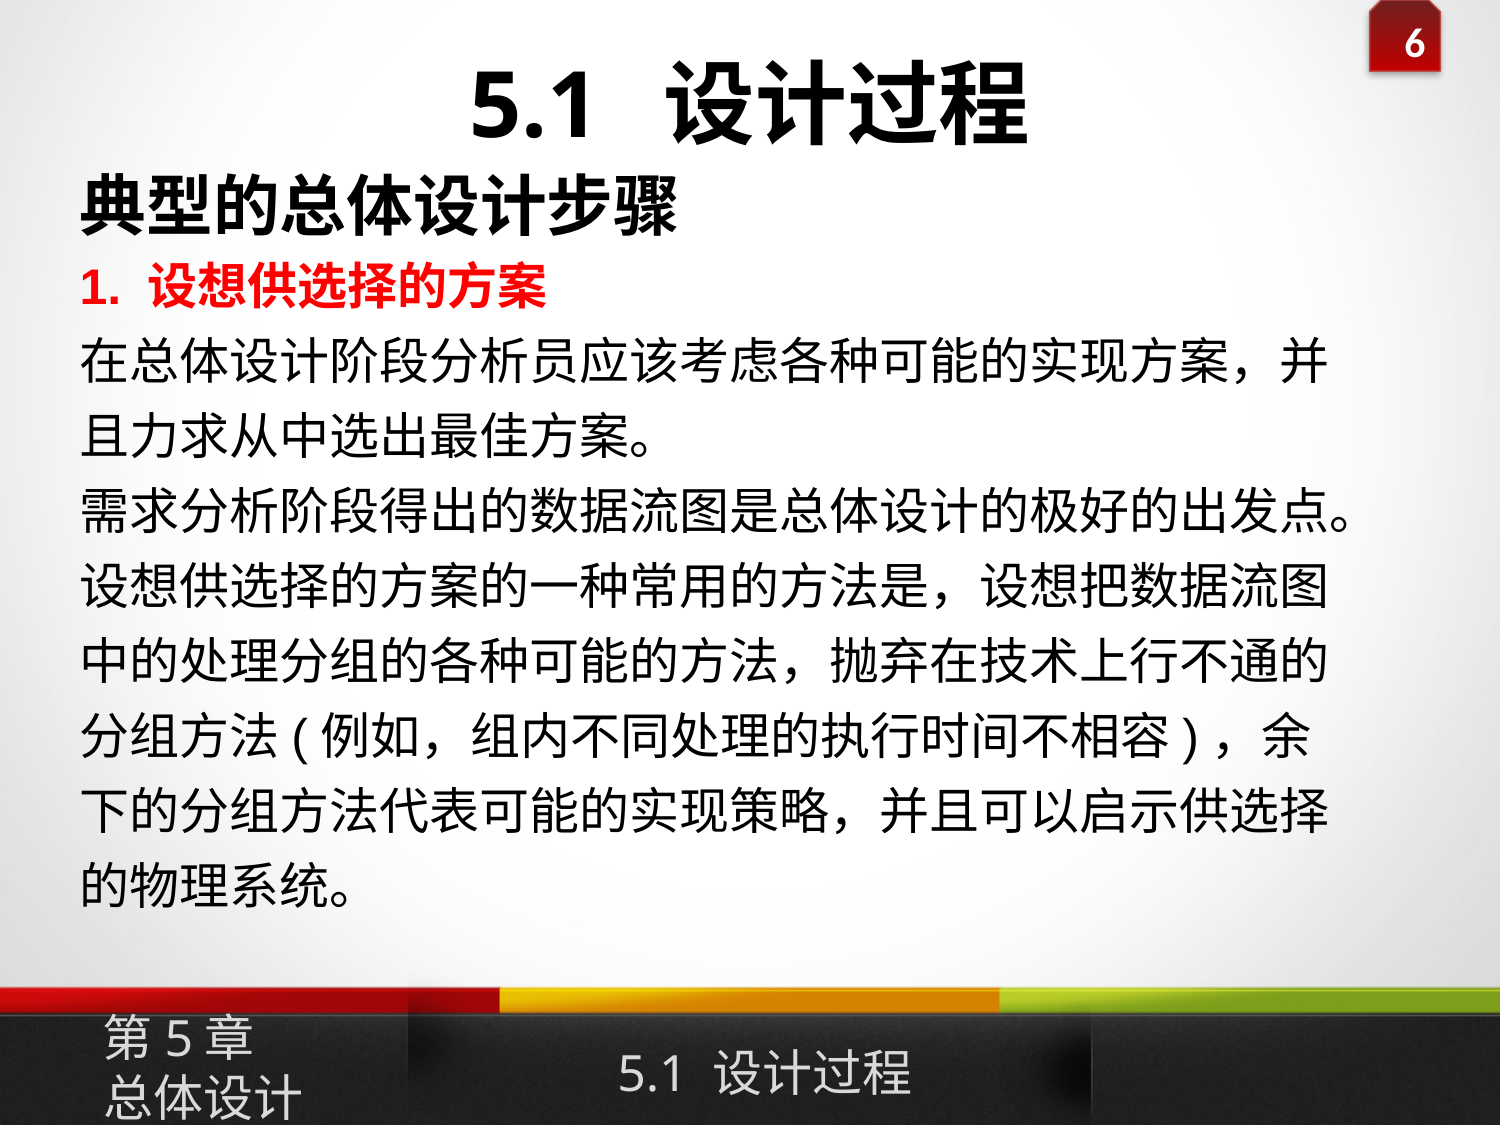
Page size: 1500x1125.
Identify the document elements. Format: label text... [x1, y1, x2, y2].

text_box 第5章 总体设计 [0, 1027, 408, 1106]
list 典型的总体设计步骤 [64, 156, 1415, 256]
text_box 5.1 设计过程 [458, 1032, 1073, 1111]
title 5.1 设计过程 [75, 7, 1425, 195]
picture [0, 0, 1500, 1125]
text_box 1. 设想供选择的方案 在总体设计阶段分析员应该考虑各种可能的实现方案，并且力求从中选出最佳方案。 需求分析阶段得出的数据流图是总体设计的极好的出发点。 设想供选择的方案的一种常用的方法是，设想把数据流图中的处理分组的各种可能的方法，抛弃在技术上行不通的分组方法(例如，组内不同处理的执行时间不相容)，余下的分组方法代表可能的实现策略，并且可以启示供选择的物理系统。 [64, 231, 1353, 922]
